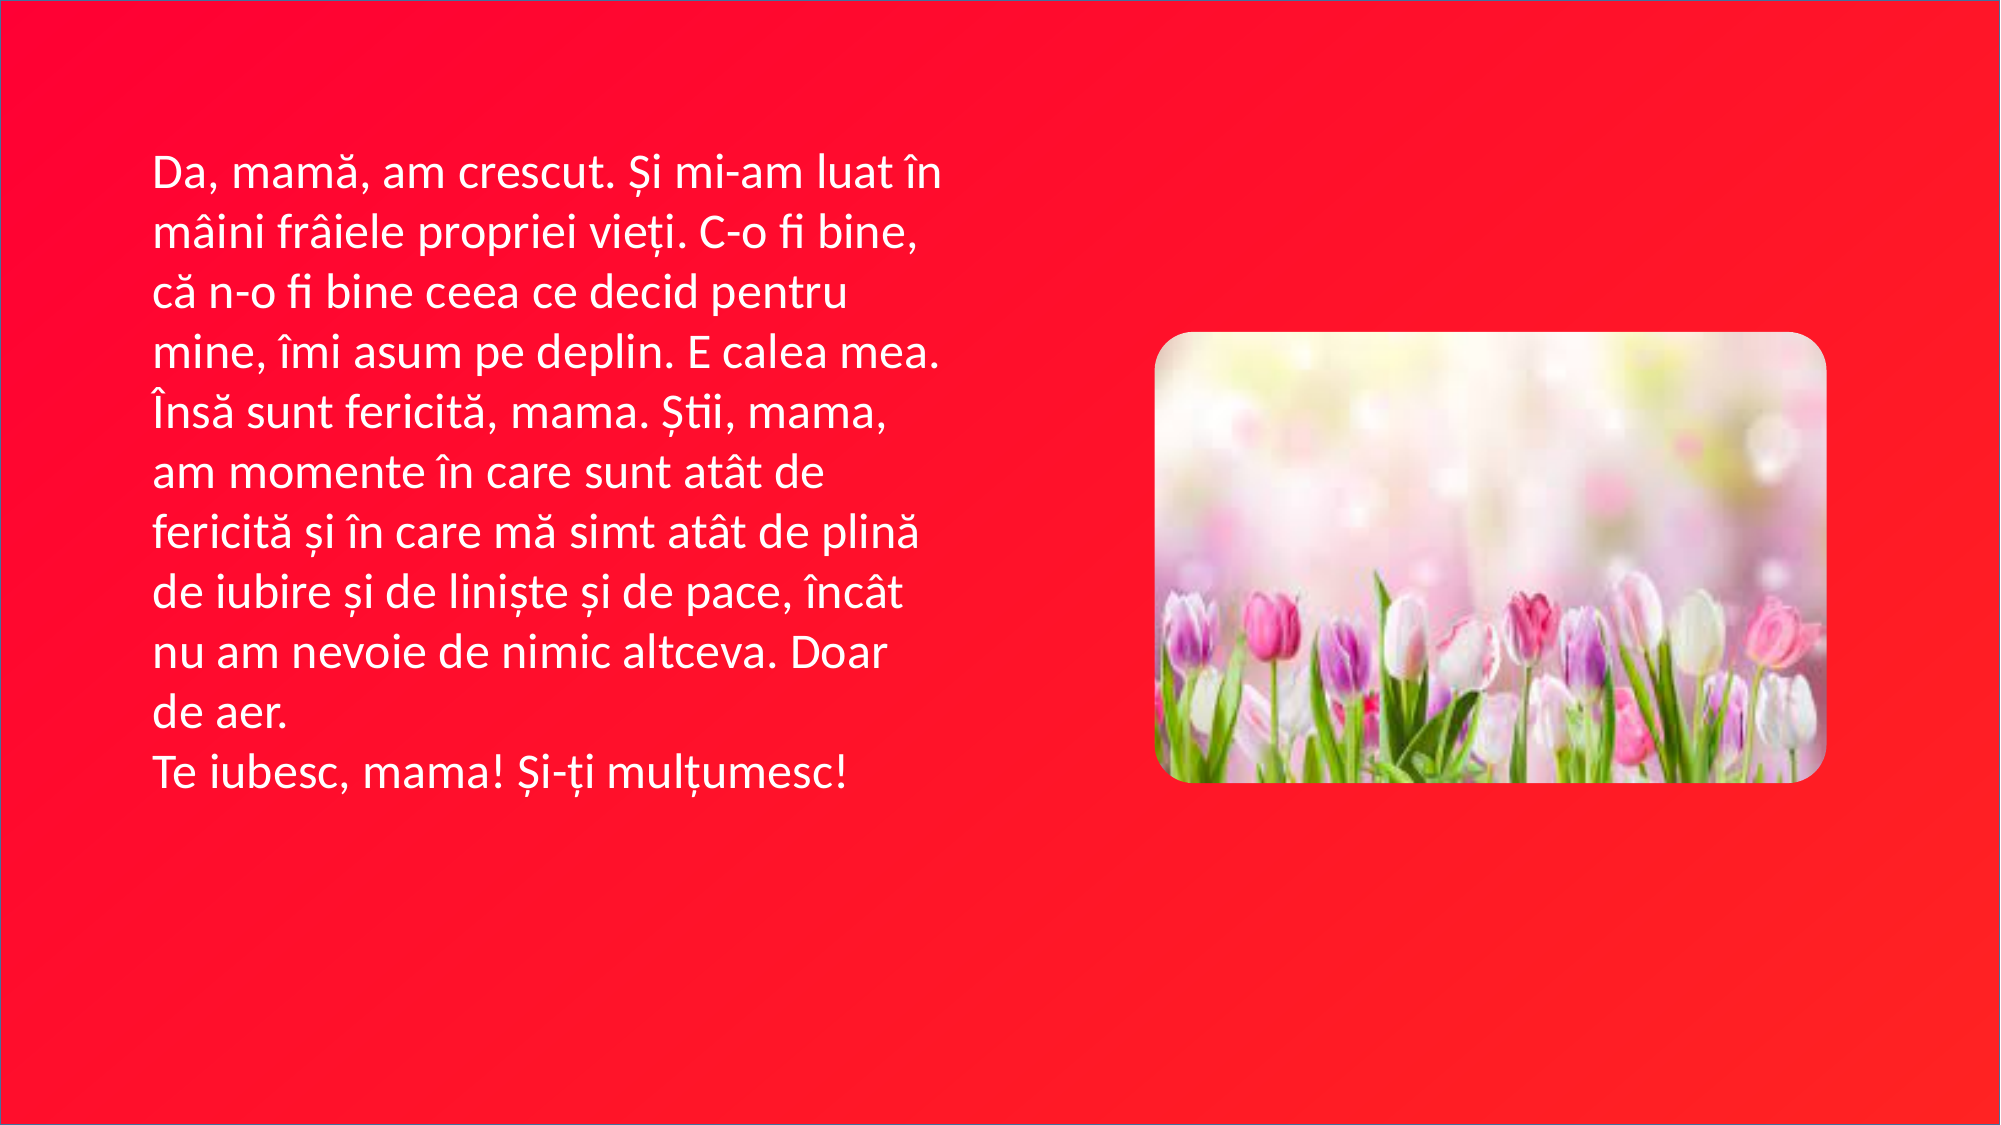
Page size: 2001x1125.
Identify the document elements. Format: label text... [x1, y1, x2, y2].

picture [1154, 331, 1827, 784]
text_box [0, 0, 2000, 1125]
text_box Da, mamă, am crescut. Și mi-am luat în mâini frâiele propriei vieți. C-o fi bine, că n-o fi bine ceea ce decid pentru mine, îmi asum pe deplin. E calea mea. Însă sunt fericită, mama. Știi, mama, am momente în care sunt atât de fericită și în care mă simt atât de plină de iubire și de liniște și de pace, încât nu am nevoie de nimic altceva. Doar de aer. Te iubesc, mama! Și-ți mulțumesc! [138, 130, 960, 806]
